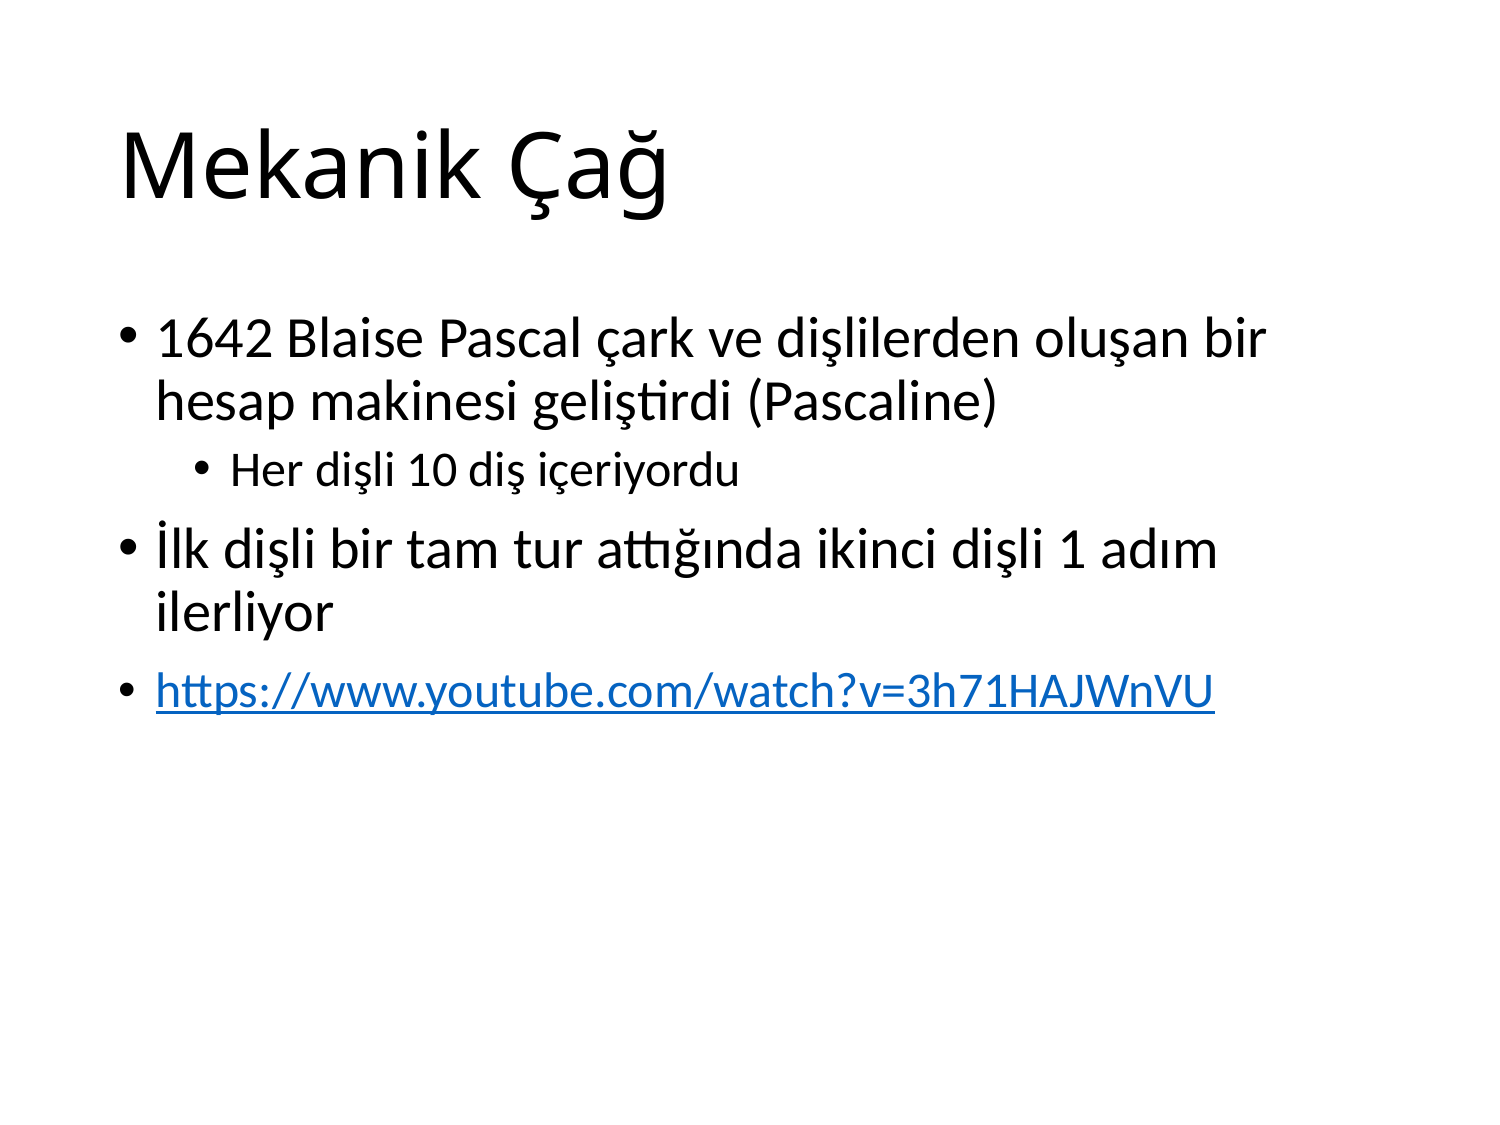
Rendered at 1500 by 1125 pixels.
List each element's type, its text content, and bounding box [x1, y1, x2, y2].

title Mekanik Çağ [103, 59, 1397, 278]
list 1642 Blaise Pascal çark ve dişlilerden oluşan bir hesap makinesi geliştirdi (Pascaline) Her dişli 10 diş içeriyordu İlk dişli bir tam tur attığında ikinci dişli 1 adım ilerliyor https://www.youtube.com/watch?v=3h71HAJWnVU [103, 299, 1397, 1014]
